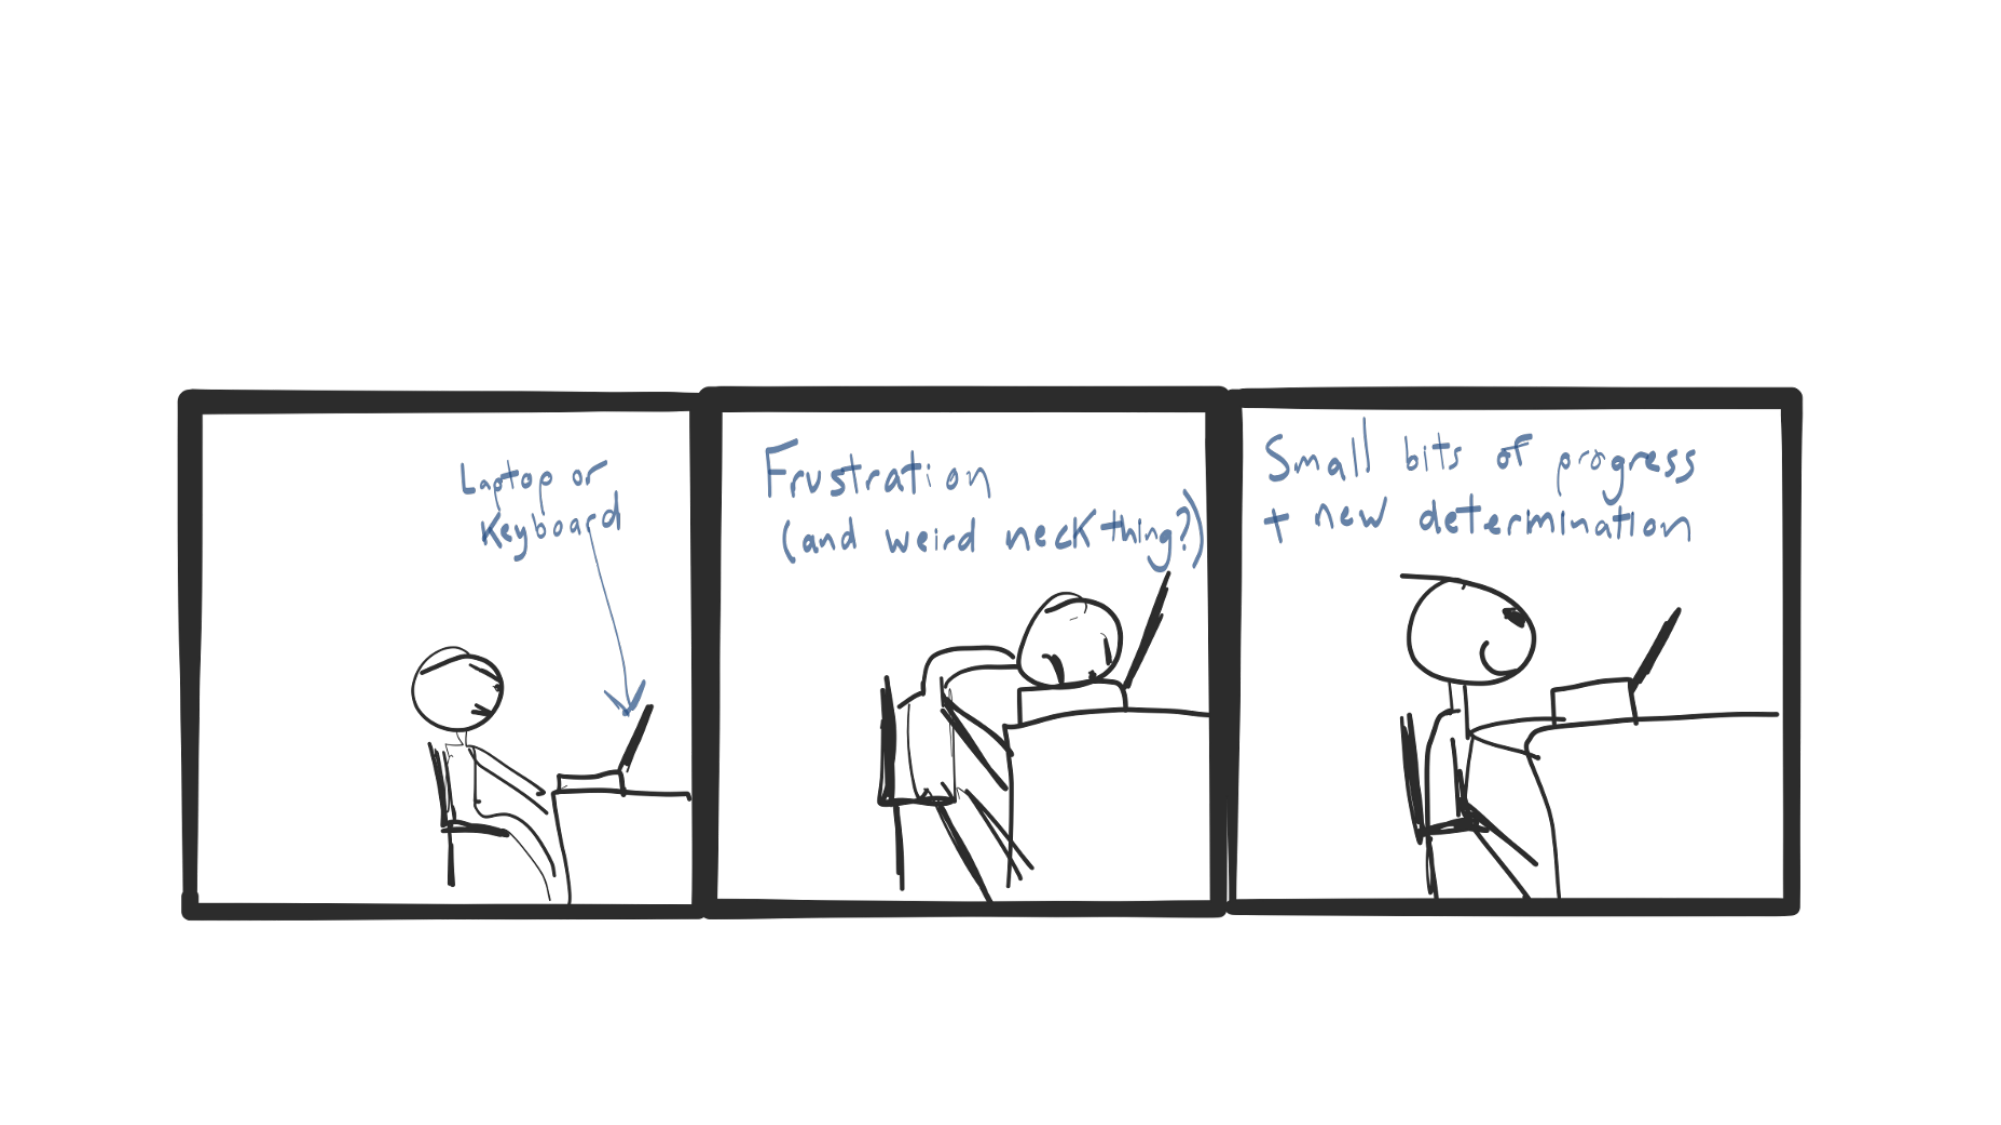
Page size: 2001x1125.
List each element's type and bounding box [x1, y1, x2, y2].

picture [137, 341, 1863, 967]
